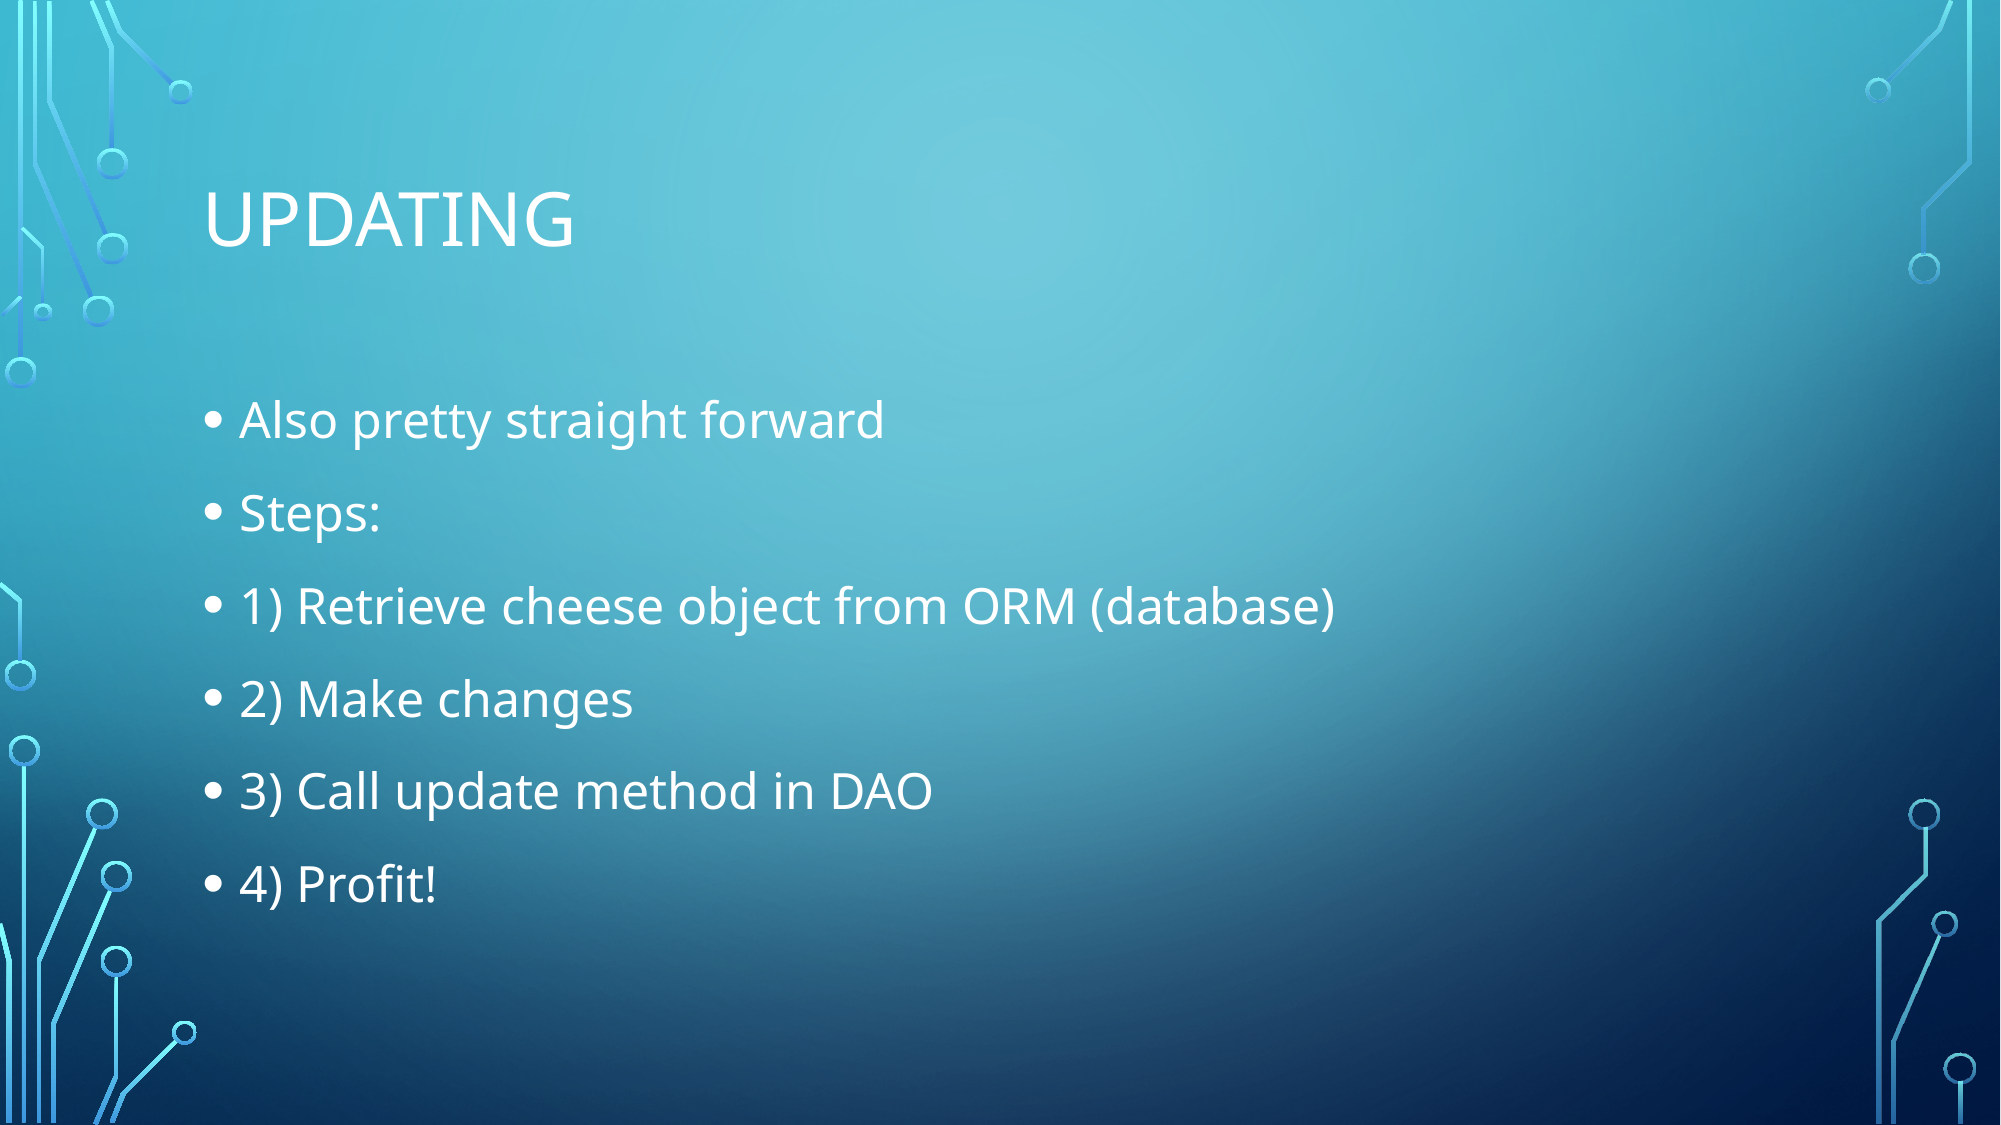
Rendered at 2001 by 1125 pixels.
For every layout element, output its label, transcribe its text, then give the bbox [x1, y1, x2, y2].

title Updating [187, 101, 1813, 344]
list Also pretty straight forward Steps: 1) Retrieve cheese object from ORM (database) 2) Make changes 3) Call update method in DAO 4) Profit! [187, 369, 1813, 950]
